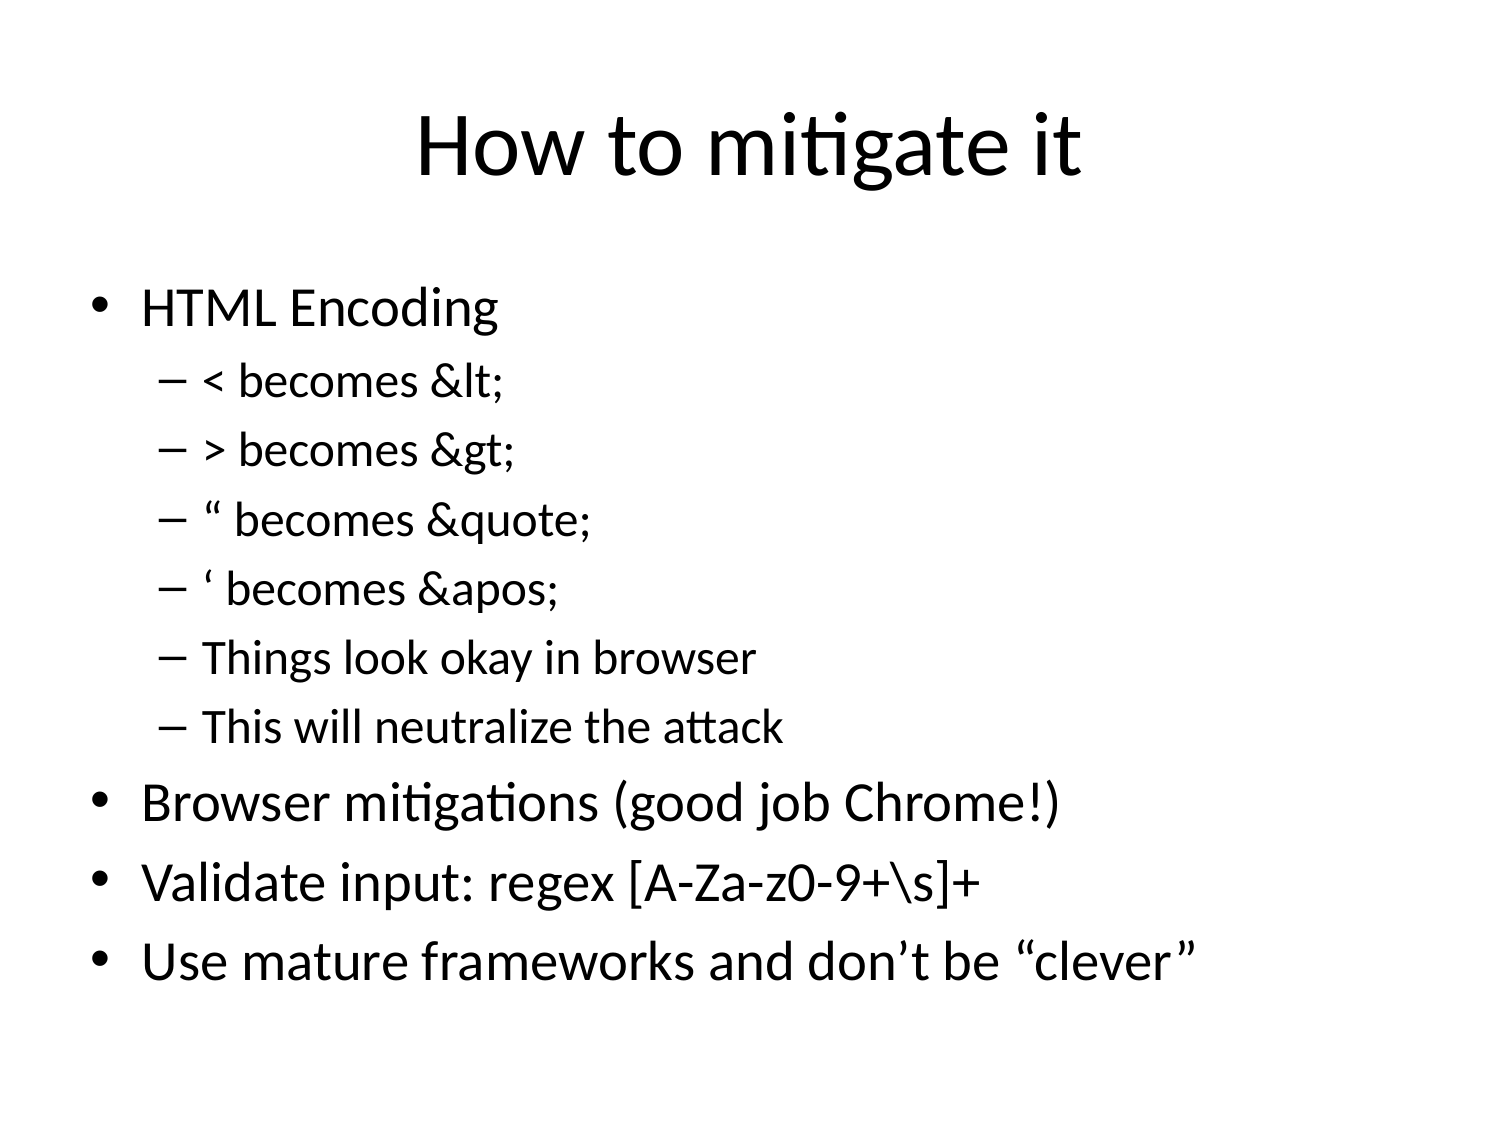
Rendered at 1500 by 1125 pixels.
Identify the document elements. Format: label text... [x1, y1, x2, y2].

title How to mitigate it [75, 45, 1425, 233]
list HTML Encoding < becomes &lt; > becomes &gt; “ becomes &quote; ‘ becomes &apos; Things look okay in browser This will neutralize the attack Browser mitigations (good job Chrome!) Validate input: regex [A-Za-z0-9+\s]+ Use mature frameworks and don’t be “clever” [75, 262, 1425, 1005]
